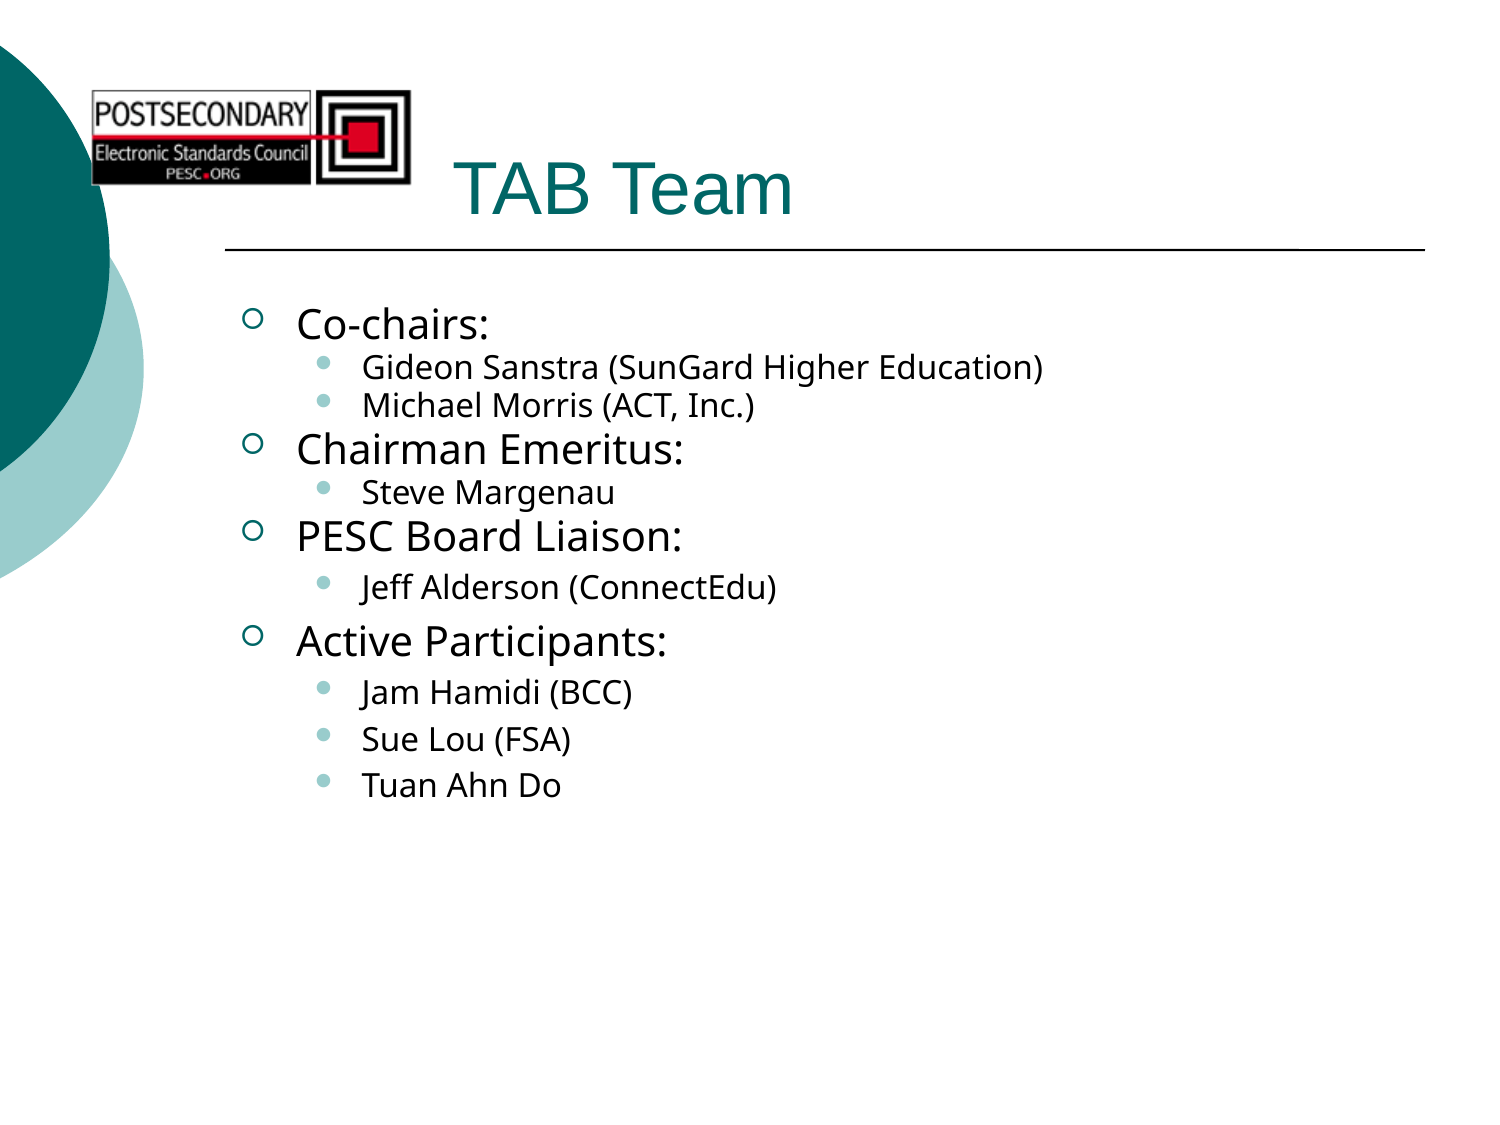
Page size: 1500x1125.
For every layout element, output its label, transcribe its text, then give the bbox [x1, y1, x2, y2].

list Co-chairs: Gideon Sanstra (SunGard Higher Education) Michael Morris (ACT, Inc.) Chairman Emeritus: Steve Margenau PESC Board Liaison: Jeff Alderson (ConnectEdu) Active Participants: Jam Hamidi (BCC) Sue Lou (FSA) Tuan Ahn Do [224, 299, 1425, 975]
title TAB Team [437, 49, 1425, 237]
picture [87, 87, 415, 189]
